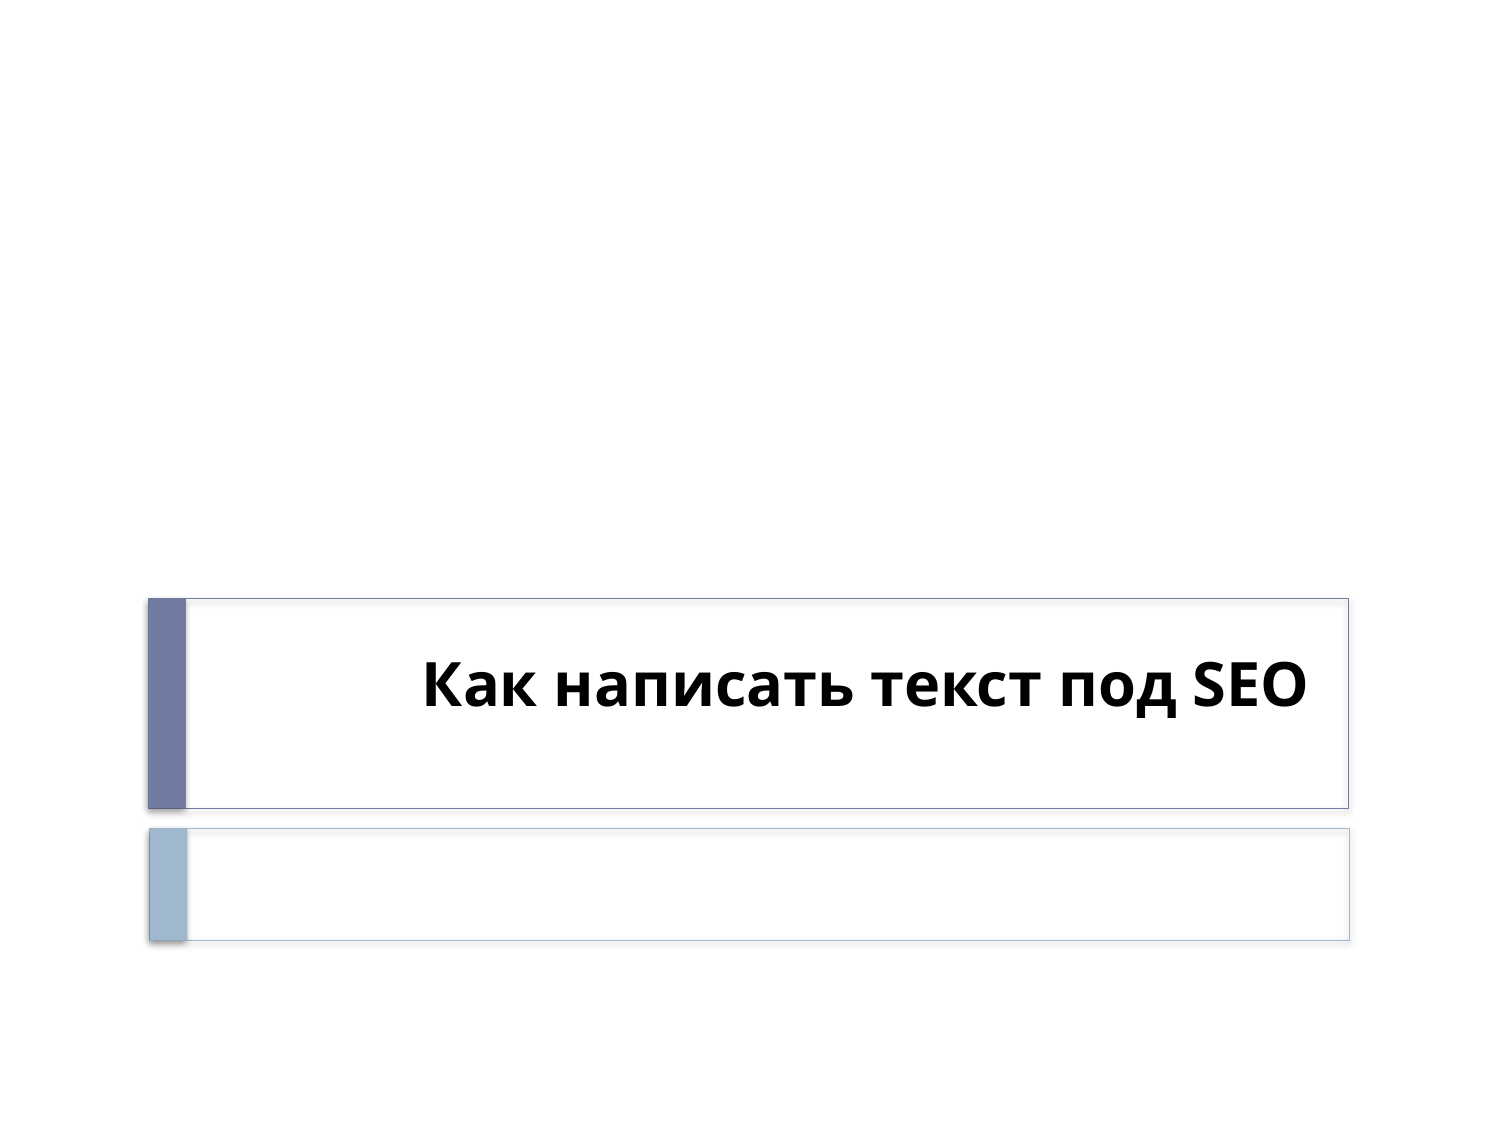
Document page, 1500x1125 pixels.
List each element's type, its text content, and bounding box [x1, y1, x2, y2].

title Как написать текст под SEO [200, 637, 1325, 800]
